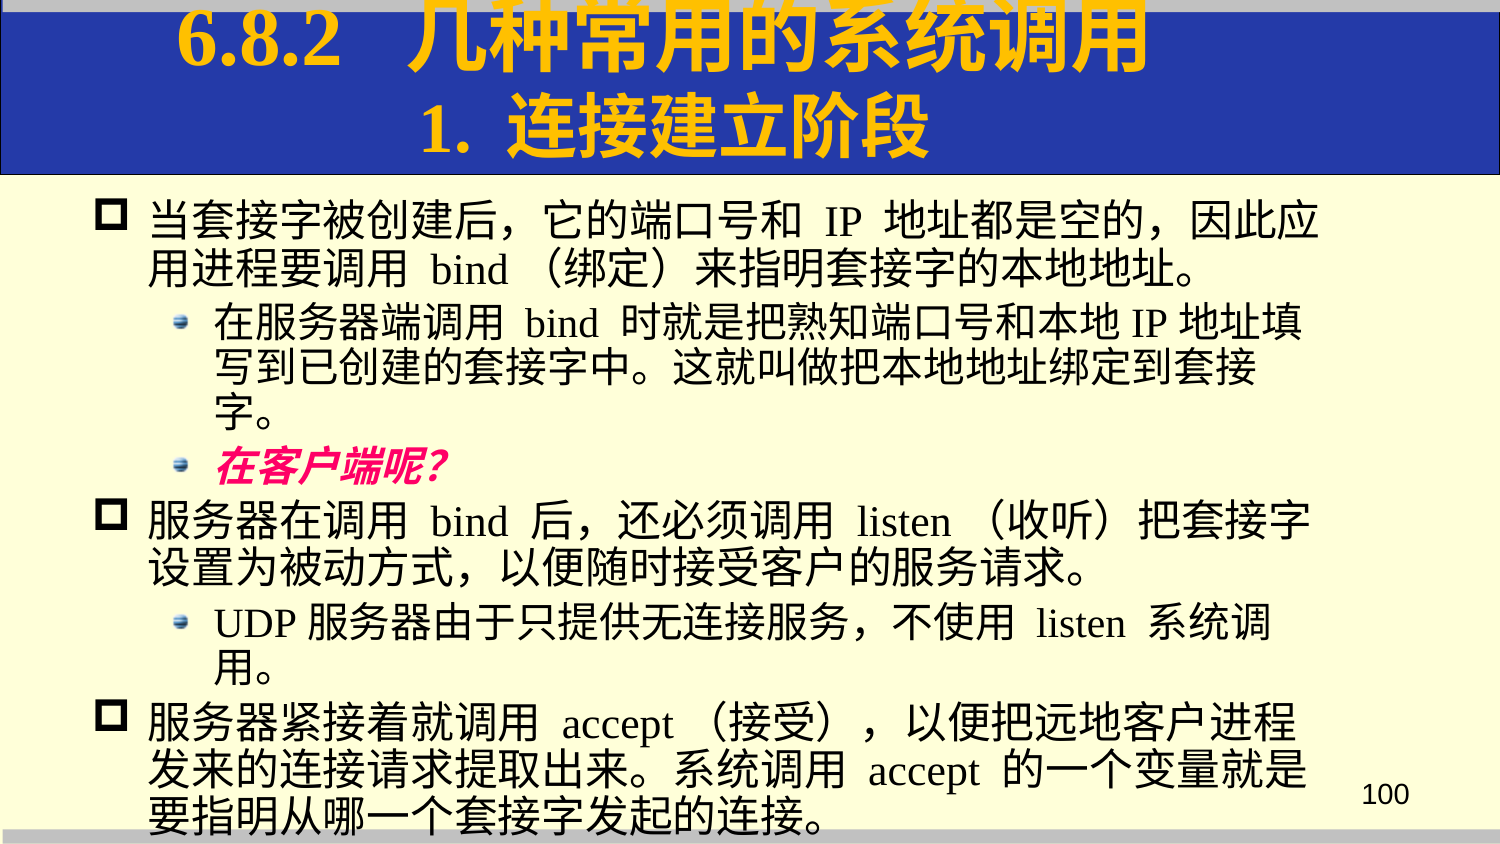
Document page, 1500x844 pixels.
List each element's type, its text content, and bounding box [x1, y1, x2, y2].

slide_number 100 [1074, 768, 1426, 828]
picture [166, 307, 196, 337]
picture [166, 607, 196, 637]
picture [166, 450, 196, 480]
list 当套接字被创建后，它的端口号和 IP 地址都是空的，因此应用进程要调用 bind（绑定）来指明套接字的本地地址。 在服务器端调用 bind 时就是把熟知端口号和本地IP地址填写到已创建的套接字中。这就叫做把本地地址绑定到套接字。 在客户端呢？ 服务器在调用 bind 后，还必须调用 listen（收听）把套接字设置为被动方式，以便随时接受客户的服务请求。 UDP服务器由于只提供无连接服务，不使用 listen 系统调用。 服务器紧接着就调用 accept（接受），以便把远地客户进程发来的连接请求提取出来。系统调用 accept 的一个变量就是要指明从哪一个套接字发起的连接。 [76, 191, 1353, 796]
title 6.8.2 几种常用的系统调用 1. 连接建立阶段 [0, 33, 1351, 175]
